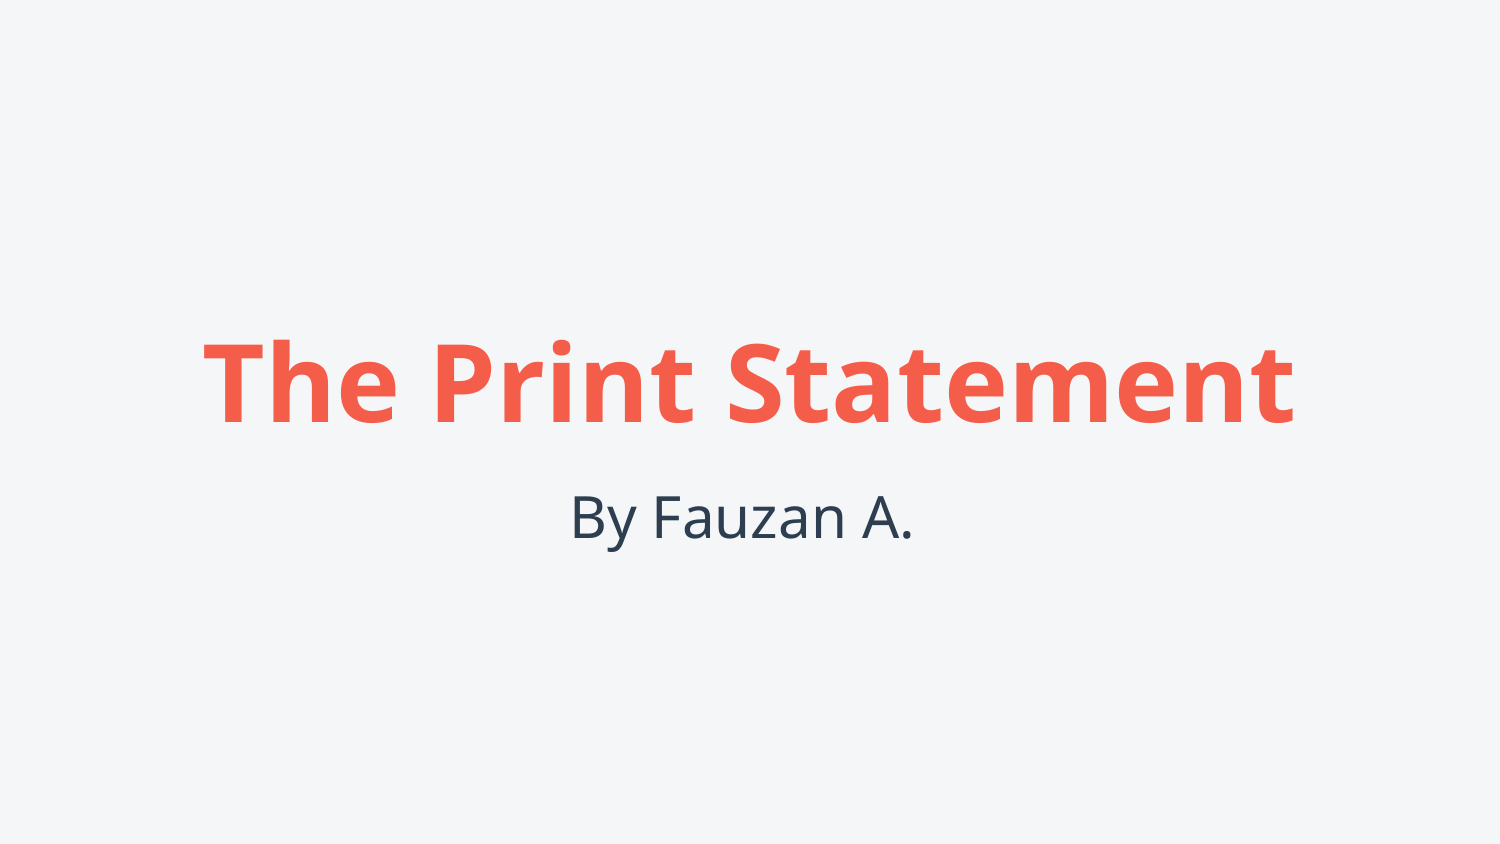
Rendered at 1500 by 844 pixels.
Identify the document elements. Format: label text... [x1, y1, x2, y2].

subtitle By Fauzan A. [51, 464, 1449, 595]
title The Print Statement [51, 122, 1449, 459]
